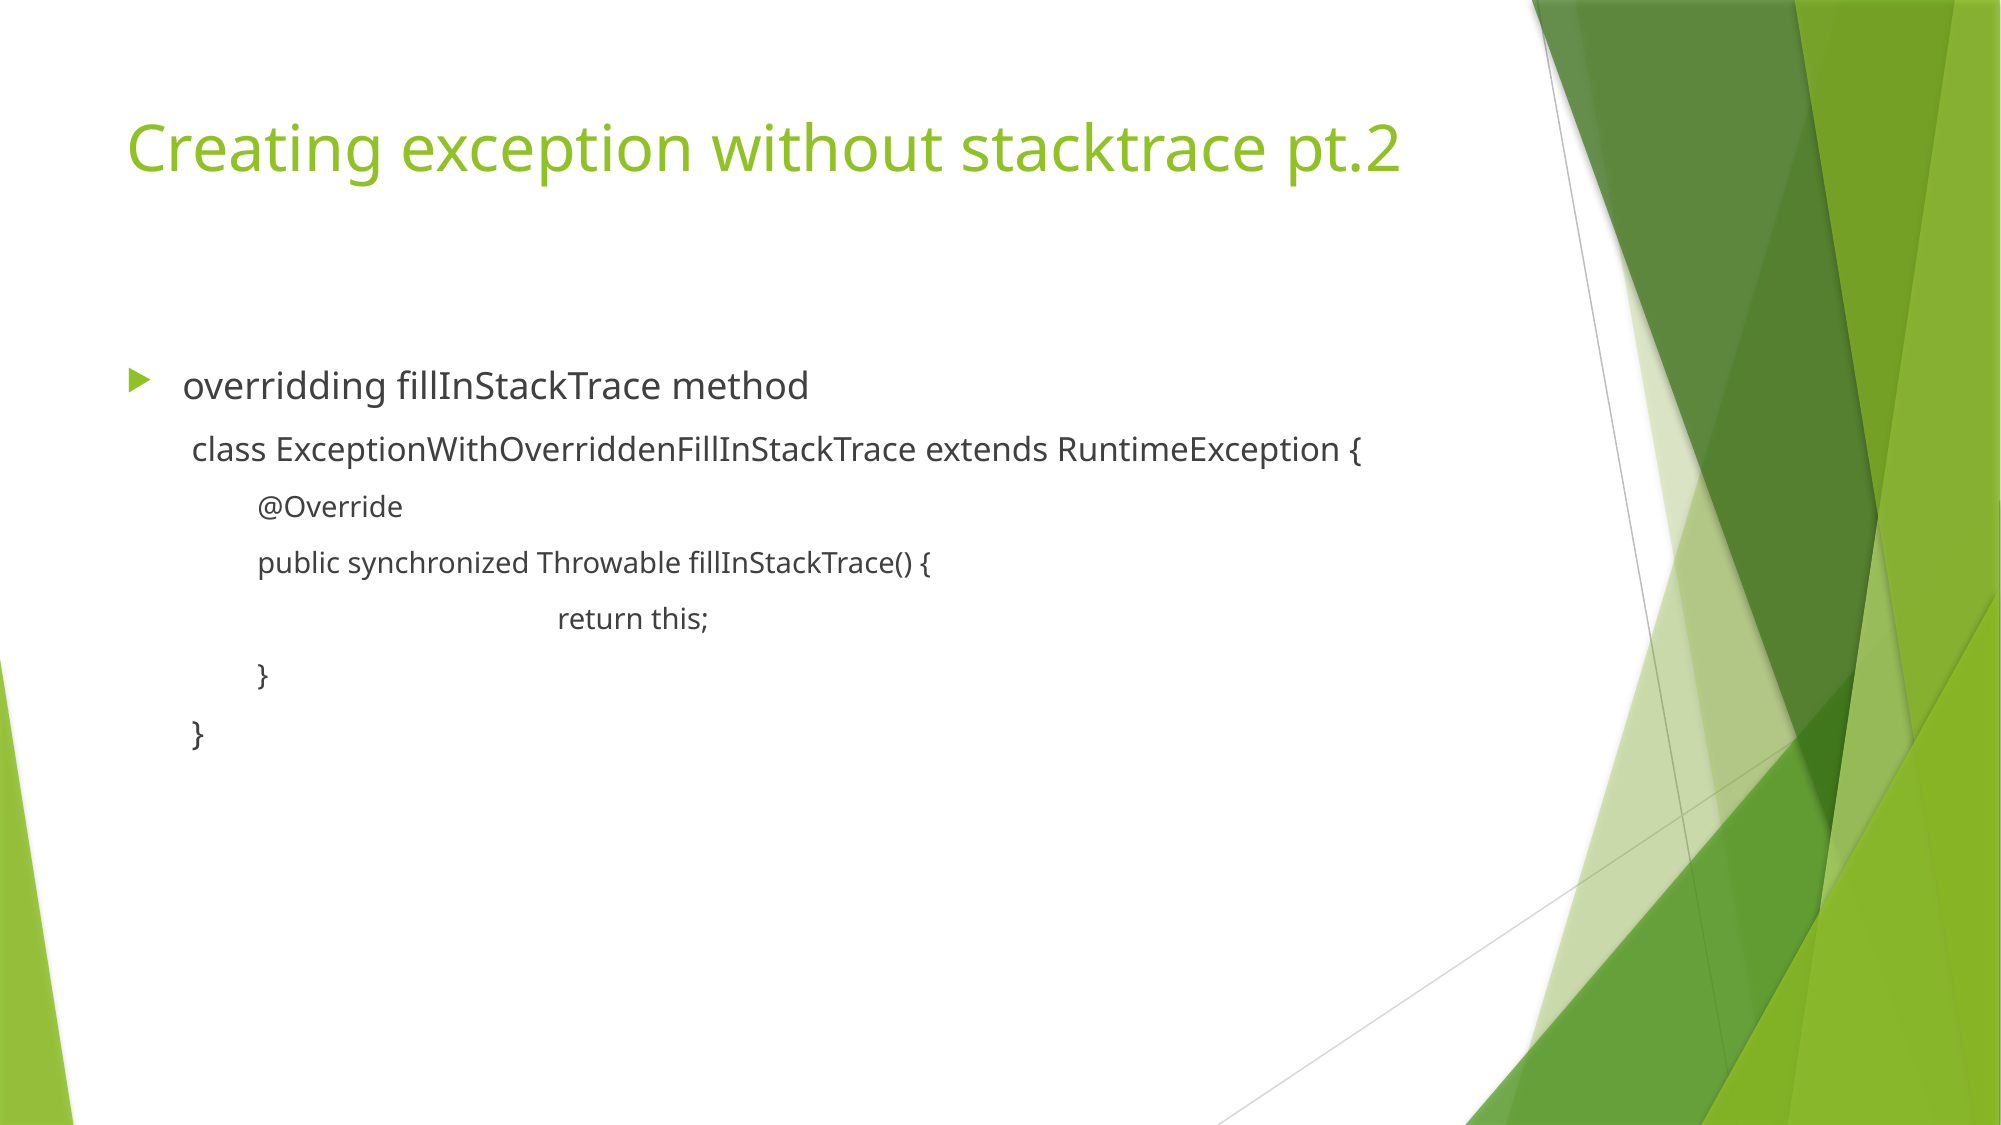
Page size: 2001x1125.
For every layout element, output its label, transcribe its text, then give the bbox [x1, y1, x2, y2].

list overridding fillInStackTrace method class ExceptionWithOverriddenFillInStackTrace extends RuntimeException { @Override public synchronized Throwable fillInStackTrace() { return this; } } [111, 354, 1522, 992]
title Creating exception without stacktrace pt.2 [111, 99, 1522, 317]
